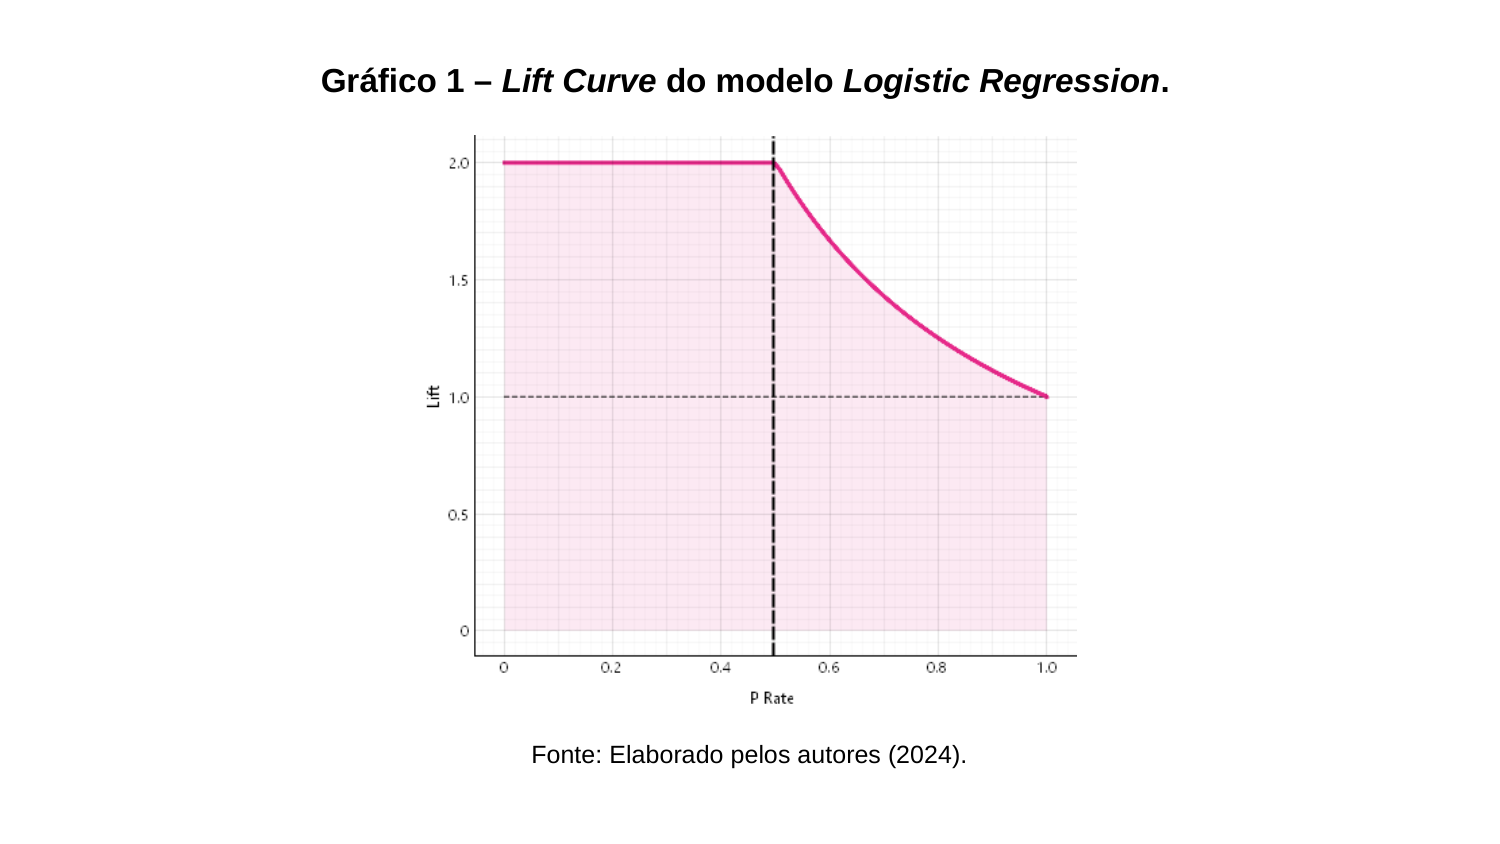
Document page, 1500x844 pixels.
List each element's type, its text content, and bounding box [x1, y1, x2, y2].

title Gráfico 1 – Lift Curve do modelo Logistic Regression. [51, 44, 1449, 215]
picture [423, 135, 1077, 708]
text_box Fonte: Elaborado pelos autores (2024). [296, 723, 1204, 784]
